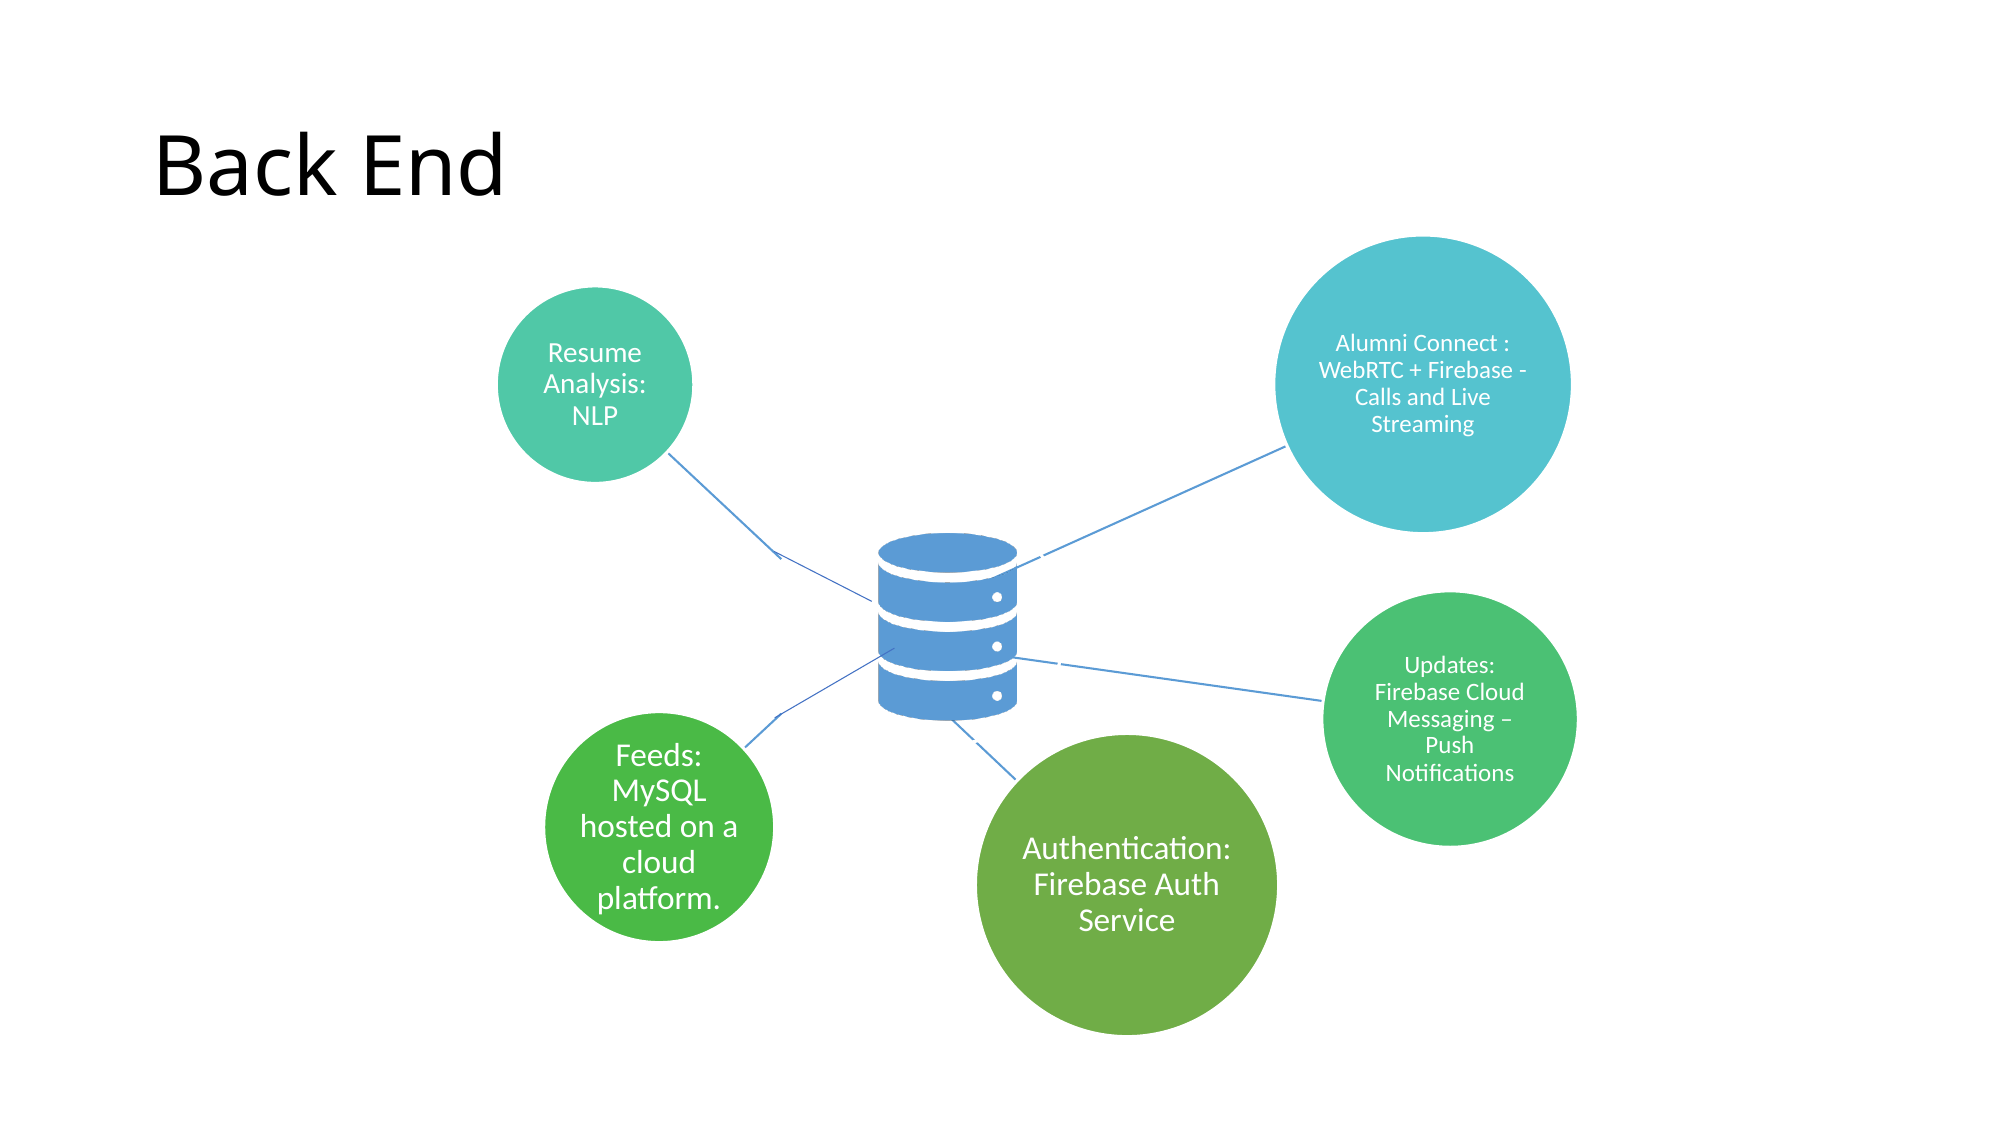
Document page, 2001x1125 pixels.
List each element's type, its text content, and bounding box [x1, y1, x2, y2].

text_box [774, 551, 872, 602]
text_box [774, 648, 895, 718]
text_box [420, 222, 1933, 1053]
title Back End [137, 59, 1863, 278]
